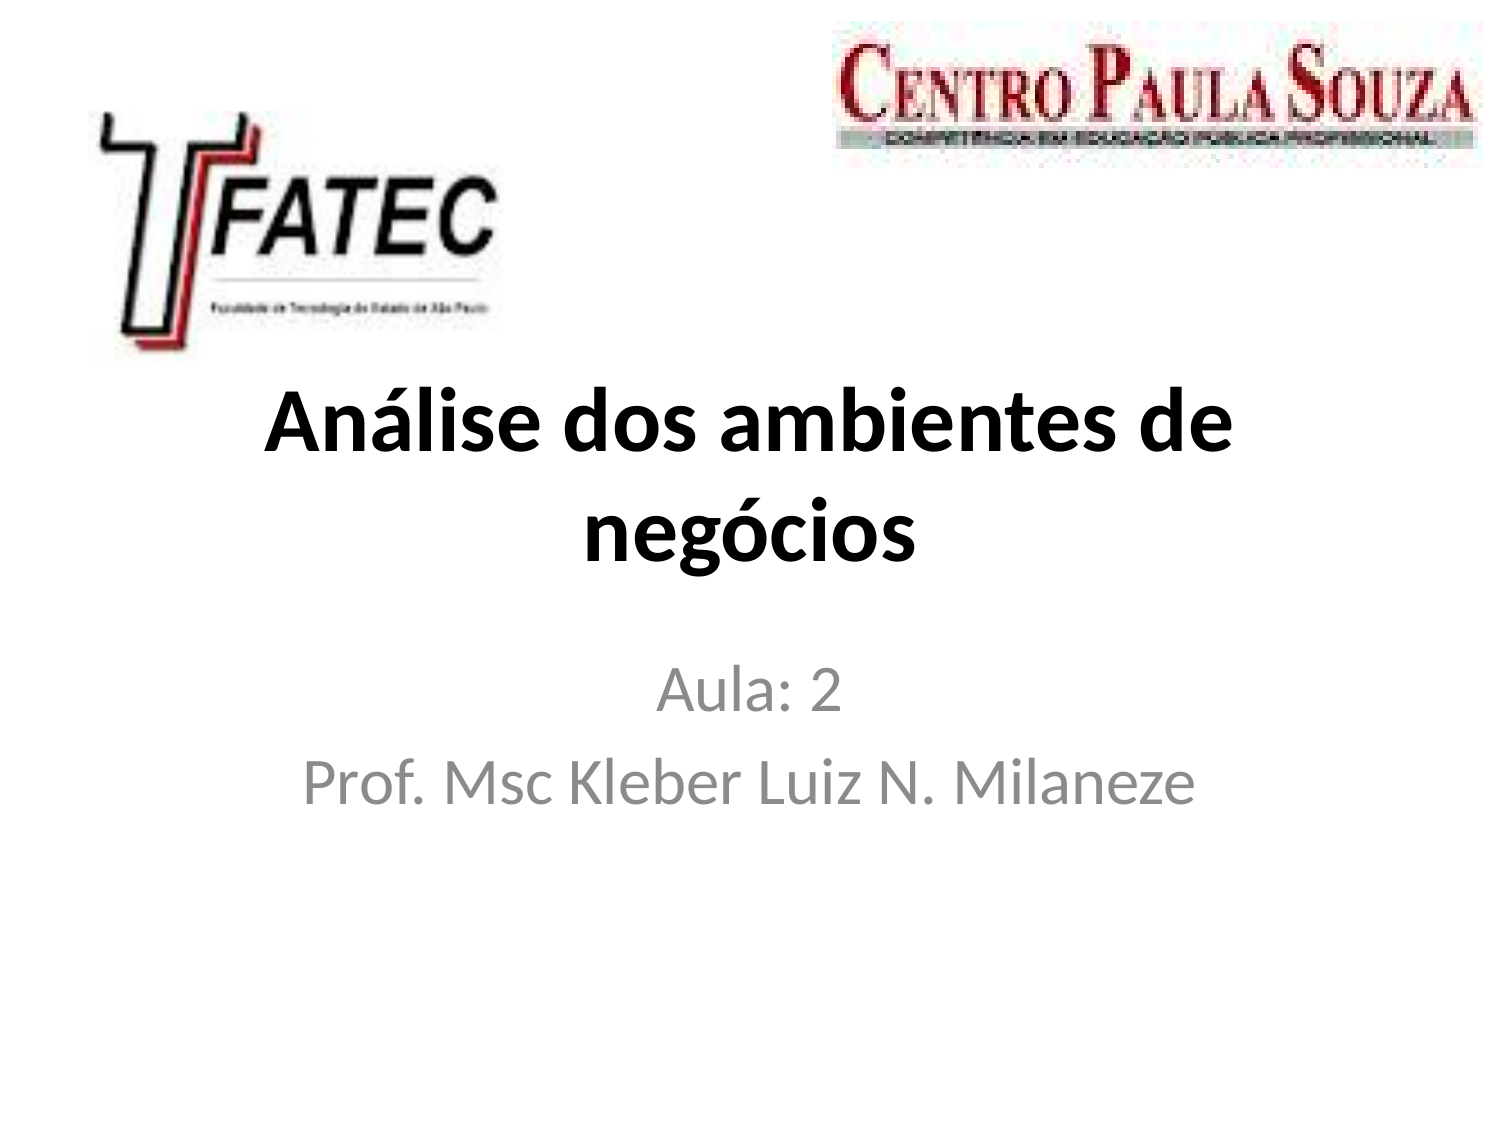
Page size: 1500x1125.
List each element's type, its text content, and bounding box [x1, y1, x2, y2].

picture [832, 21, 1483, 173]
subtitle Aula: 2 Prof. Msc Kleber Luiz N. Milaneze [225, 637, 1275, 925]
picture [88, 110, 529, 362]
title Análise dos ambientes de negócios [112, 349, 1388, 591]
